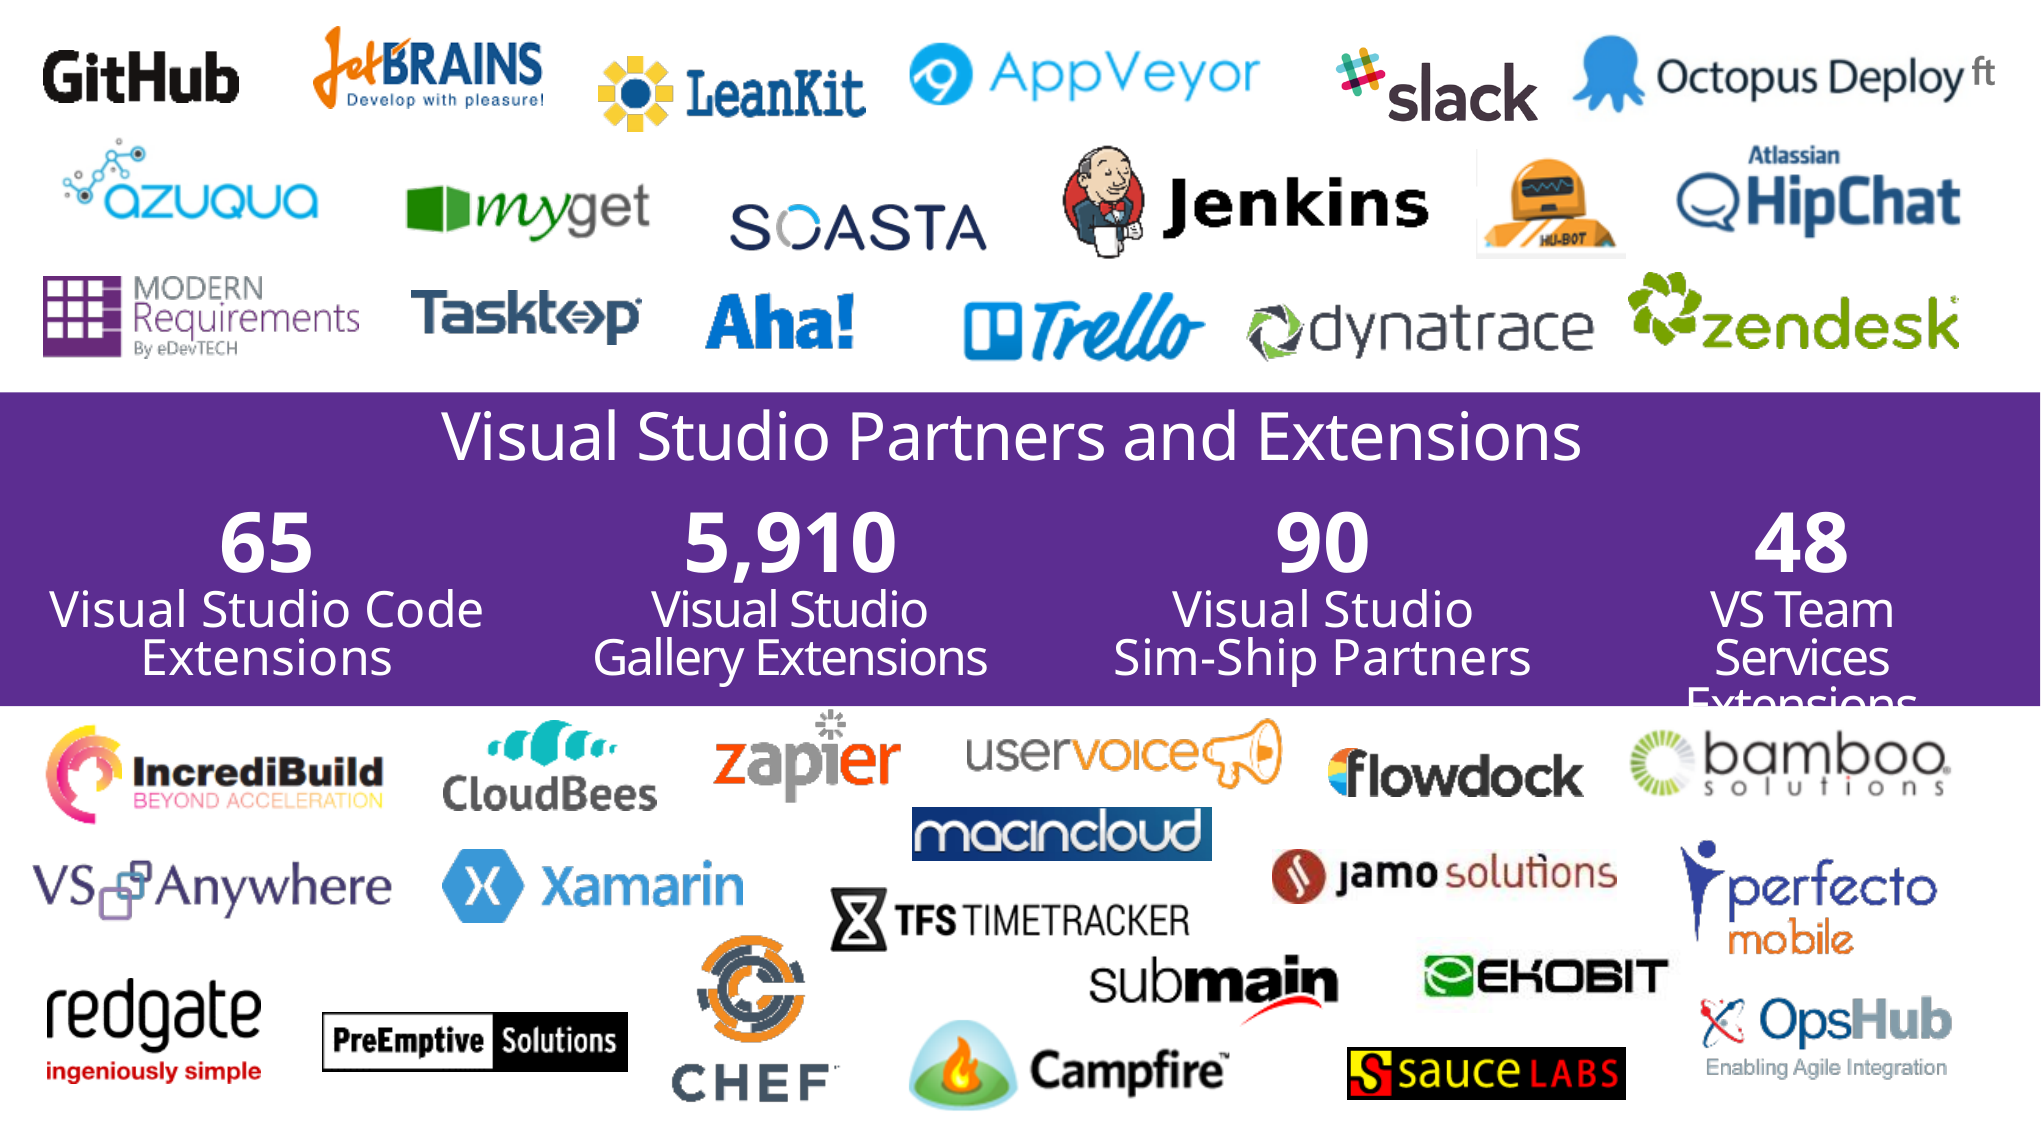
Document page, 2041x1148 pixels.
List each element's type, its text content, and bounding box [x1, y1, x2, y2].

picture [37, 135, 353, 226]
picture [1271, 849, 1618, 904]
picture [1567, 32, 1995, 122]
picture [43, 50, 239, 104]
picture [704, 291, 855, 353]
picture [950, 291, 1207, 371]
text_box 48 VS Team Services Extensions [1607, 481, 1997, 741]
picture [967, 714, 1283, 794]
picture [411, 290, 643, 345]
picture [693, 201, 1024, 255]
picture [1366, 822, 1962, 1086]
picture [47, 978, 261, 1085]
picture [701, 702, 1212, 861]
picture [598, 56, 866, 132]
text_box 5,910 Visual Studio Gallery Extensions [546, 481, 1036, 693]
picture [1347, 1046, 1627, 1100]
picture [443, 719, 657, 811]
text_box 65 Visual Studio Code Extensions [18, 481, 516, 693]
picture [391, 171, 662, 256]
picture [1667, 142, 1968, 247]
picture [895, 28, 1277, 122]
picture [442, 849, 1343, 1148]
picture [31, 853, 393, 928]
picture [1475, 149, 1627, 259]
picture [1244, 299, 1596, 365]
picture [1628, 272, 1959, 349]
picture [1628, 719, 1959, 806]
picture [1327, 748, 1584, 797]
picture [1333, 32, 1545, 138]
picture [1060, 143, 1430, 262]
picture [322, 1012, 628, 1072]
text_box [43, 721, 393, 828]
picture [313, 25, 544, 109]
text_box Visual Studio Partners and Extensions [0, 392, 2041, 707]
picture [43, 276, 359, 359]
text_box 90 Visual Studio Sim-Ship Partners [1076, 481, 1571, 693]
